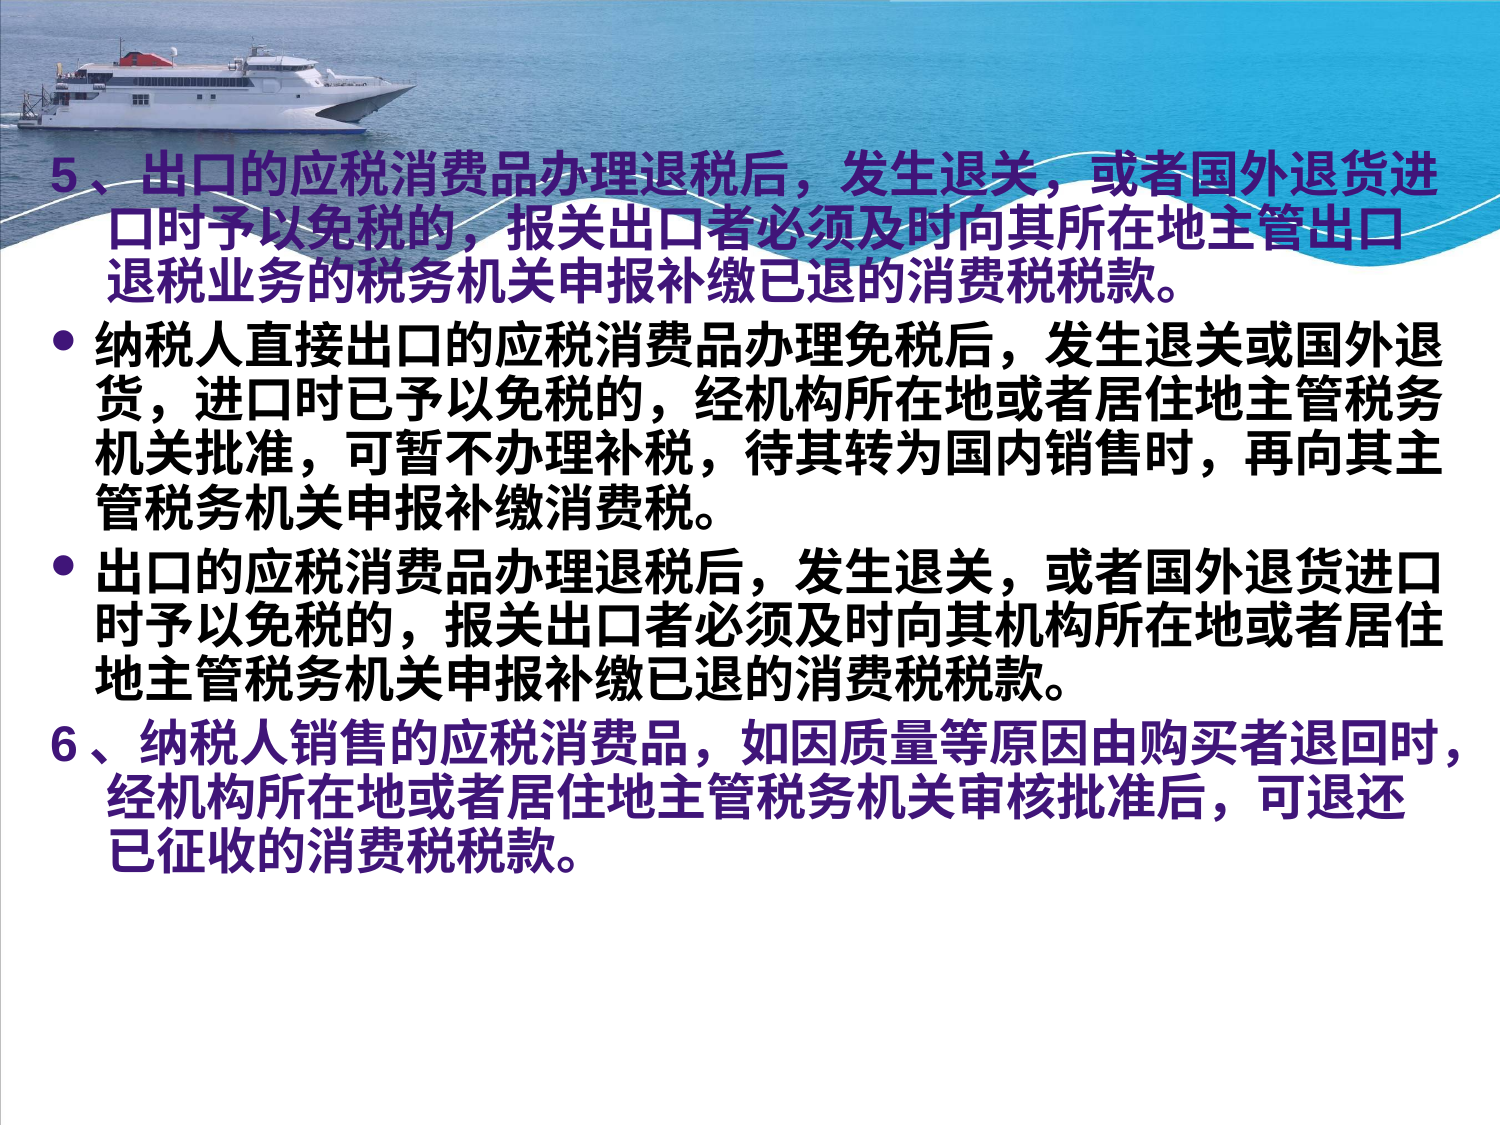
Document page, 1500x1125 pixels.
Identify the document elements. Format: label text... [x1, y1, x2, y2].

picture [0, 0, 1500, 1125]
list 5、出口的应税消费品办理退税后，发生退关，或者国外退货进口时予以免税的，报关出口者必须及时向其所在地主管出口退税业务的税务机关申报补缴已退的消费税税款。 纳税人直接出口的应税消费品办理免税后，发生退关或国外退货，进口时已予以免税的，经机构所在地或者居住地主管税务机关批准，可暂不办理补税，待其转为国内销售时，再向其主管税务机关申报补缴消费税。 出口的应税消费品办理退税后，发生退关，或者国外退货进口时予以免税的，报关出口者必须及时向其机构所在地或者居住地主管税务机关申报补缴已退的消费税税款。 6、纳税人销售的应税消费品，如因质量等原因由购买者退回时，经机构所在地或者居住地主管税务机关审核批准后，可退还已征收的消费税税款。 [49, 148, 1452, 1048]
